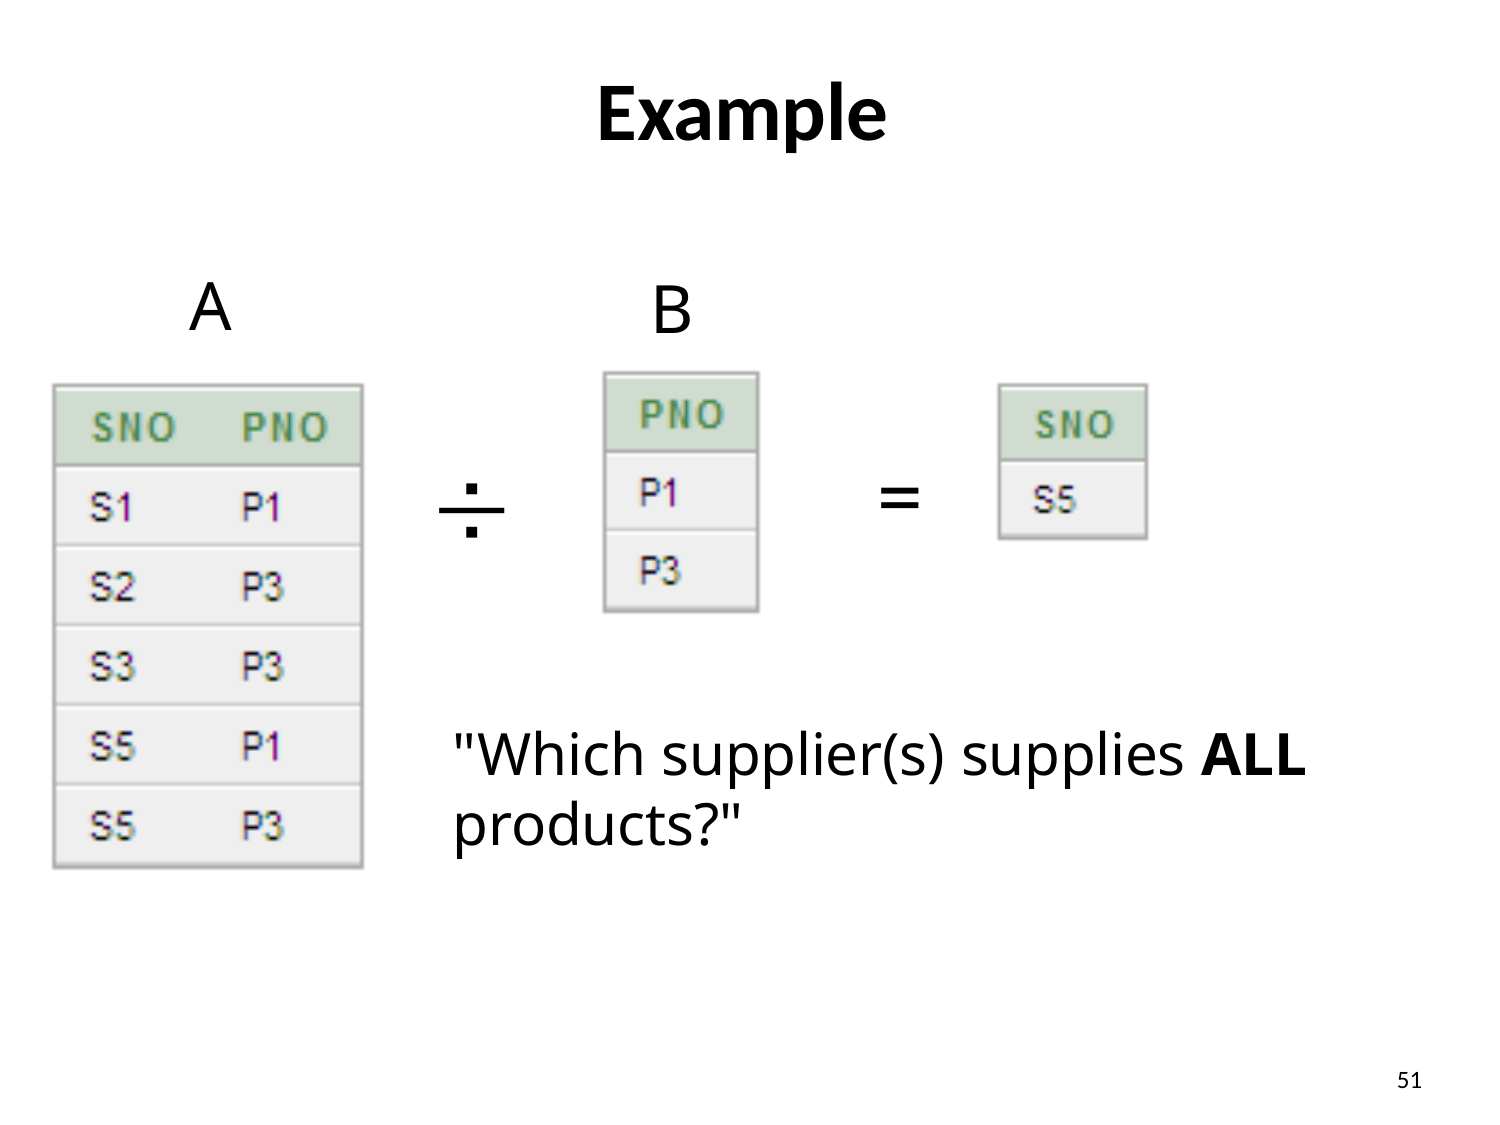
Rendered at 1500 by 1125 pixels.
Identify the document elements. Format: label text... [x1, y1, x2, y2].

text_box Example [594, 55, 893, 158]
text_box "Which supplier(s) supplies ALL products?" [450, 714, 1394, 857]
slide_number 51 [1390, 1067, 1429, 1125]
text_box  [425, 428, 492, 566]
text_box = [875, 433, 926, 547]
picture [0, 0, 1500, 1125]
text_box A [187, 261, 238, 344]
text_box B [648, 265, 699, 348]
